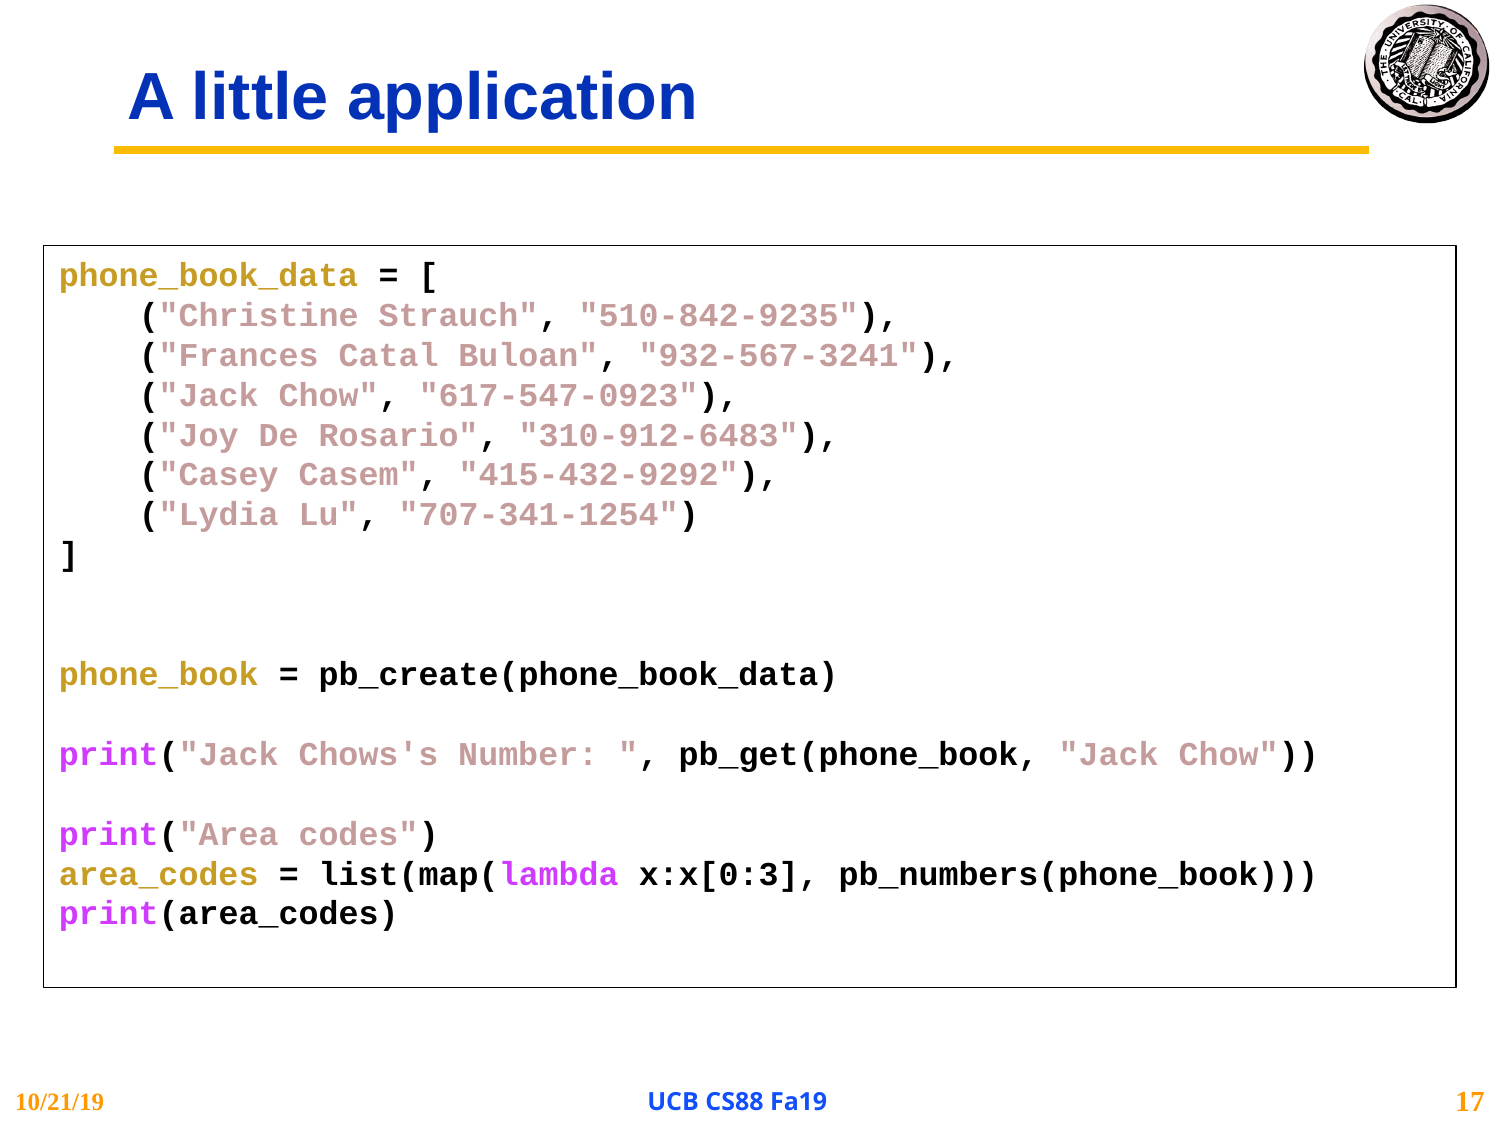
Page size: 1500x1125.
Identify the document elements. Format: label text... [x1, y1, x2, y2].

slide_number 17 [1412, 1074, 1500, 1125]
title A little application [112, 37, 1375, 159]
text_box phone_book_data = [ ("Christine Strauch", "510-842-9235"), ("Frances Catal Buloan", "932-567-3241"), ("Jack Chow", "617-547-0923"), ("Joy De Rosario", "310-912-6483"), ("Casey Casem", "415-432-9292"), ("Lydia Lu", "707-341-1254") ] phone_book = pb_create(phone_book_data) print("Jack Chows's Number: ", pb_get(phone_book, "Jack Chow")) print("Area codes") area_codes = list(map(lambda x:x[0:3], pb_numbers(phone_book))) print(area_codes) [43, 245, 1457, 988]
footer UCB CS88 Fa19 [500, 1074, 975, 1125]
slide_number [0, 1074, 250, 1125]
picture [1350, 0, 1500, 127]
